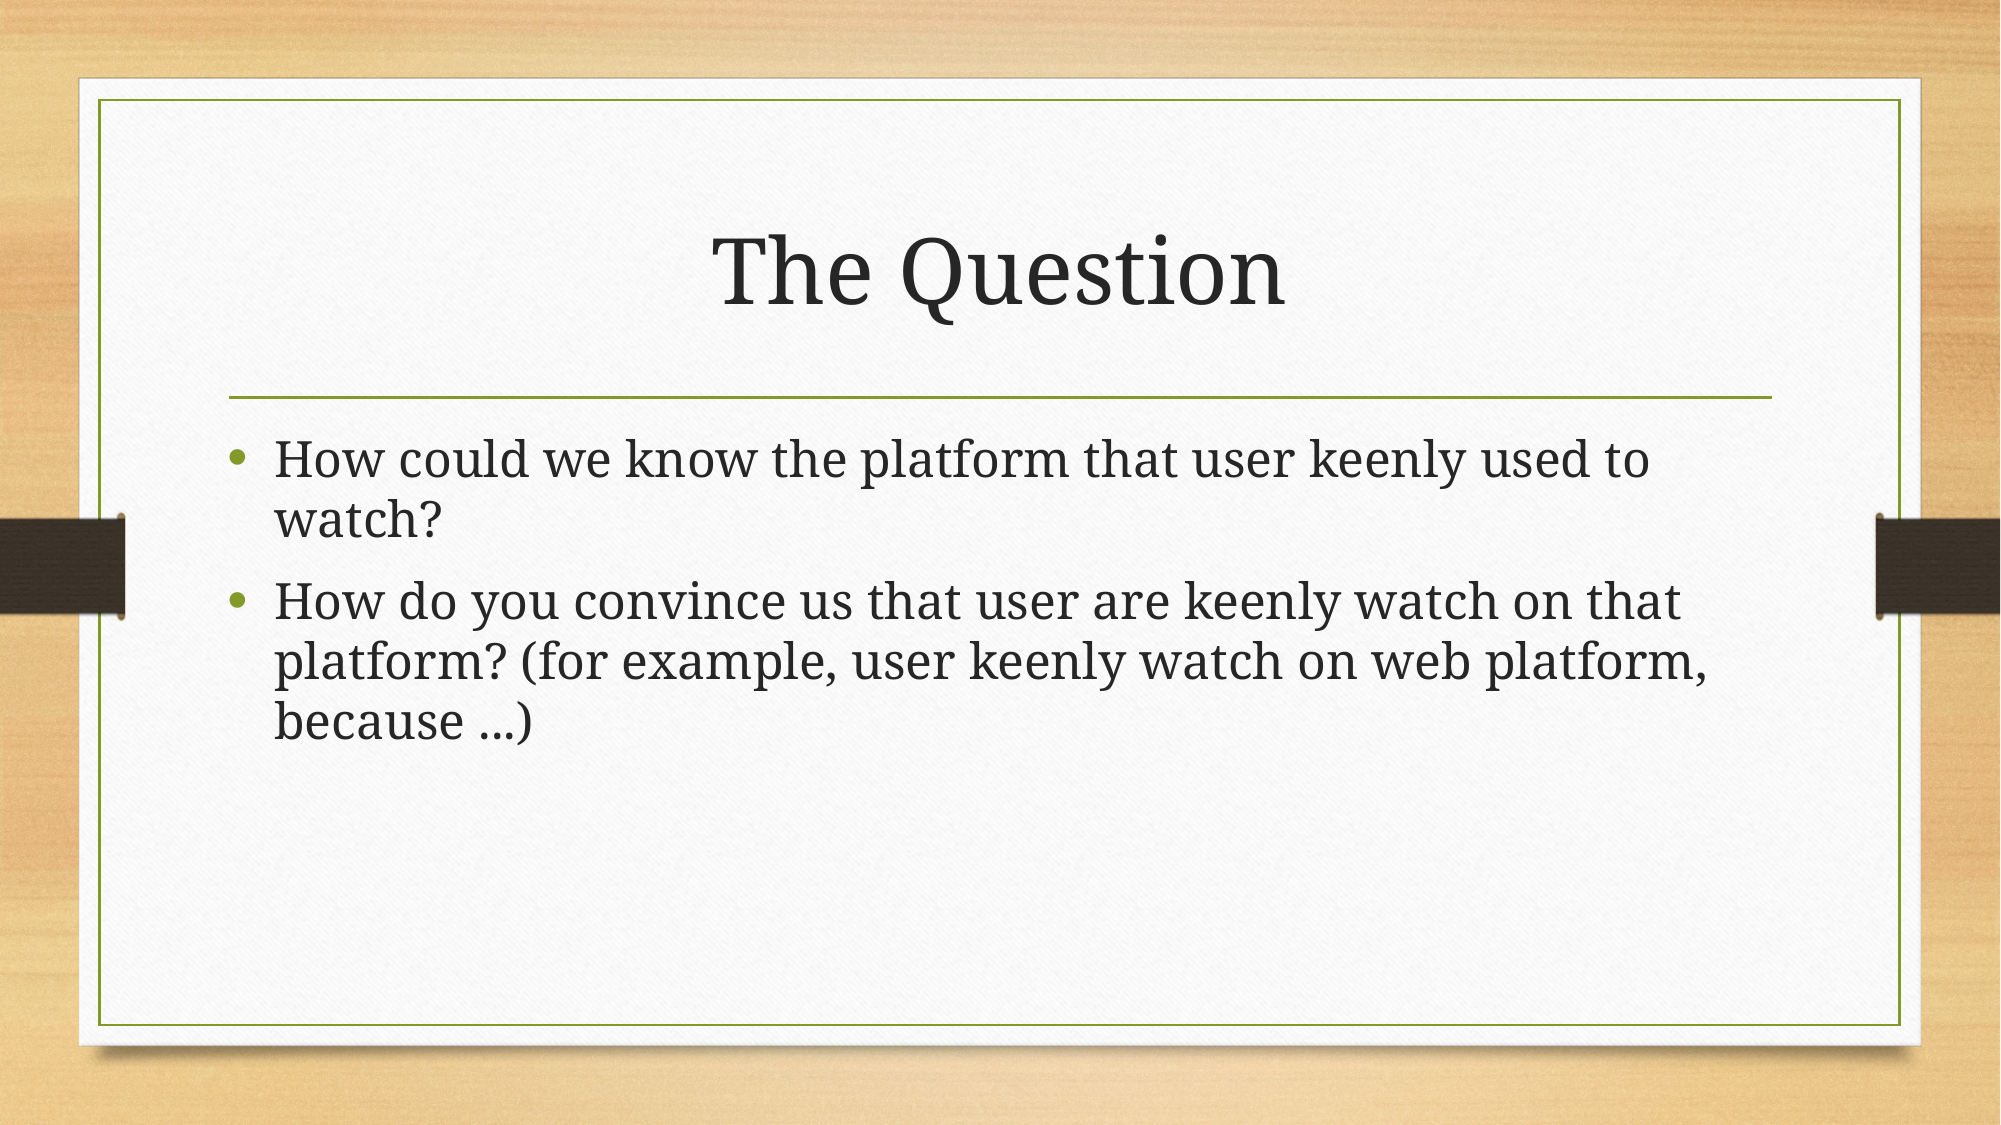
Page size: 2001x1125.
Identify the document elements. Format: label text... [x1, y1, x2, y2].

list How could we know the platform that user keenly used to watch? How do you convince us that user are keenly watch on that platform? (for example, user keenly watch on web platform, because ...) [212, 419, 1788, 964]
picture [0, 0, 2001, 1125]
title The Question [212, 161, 1788, 375]
